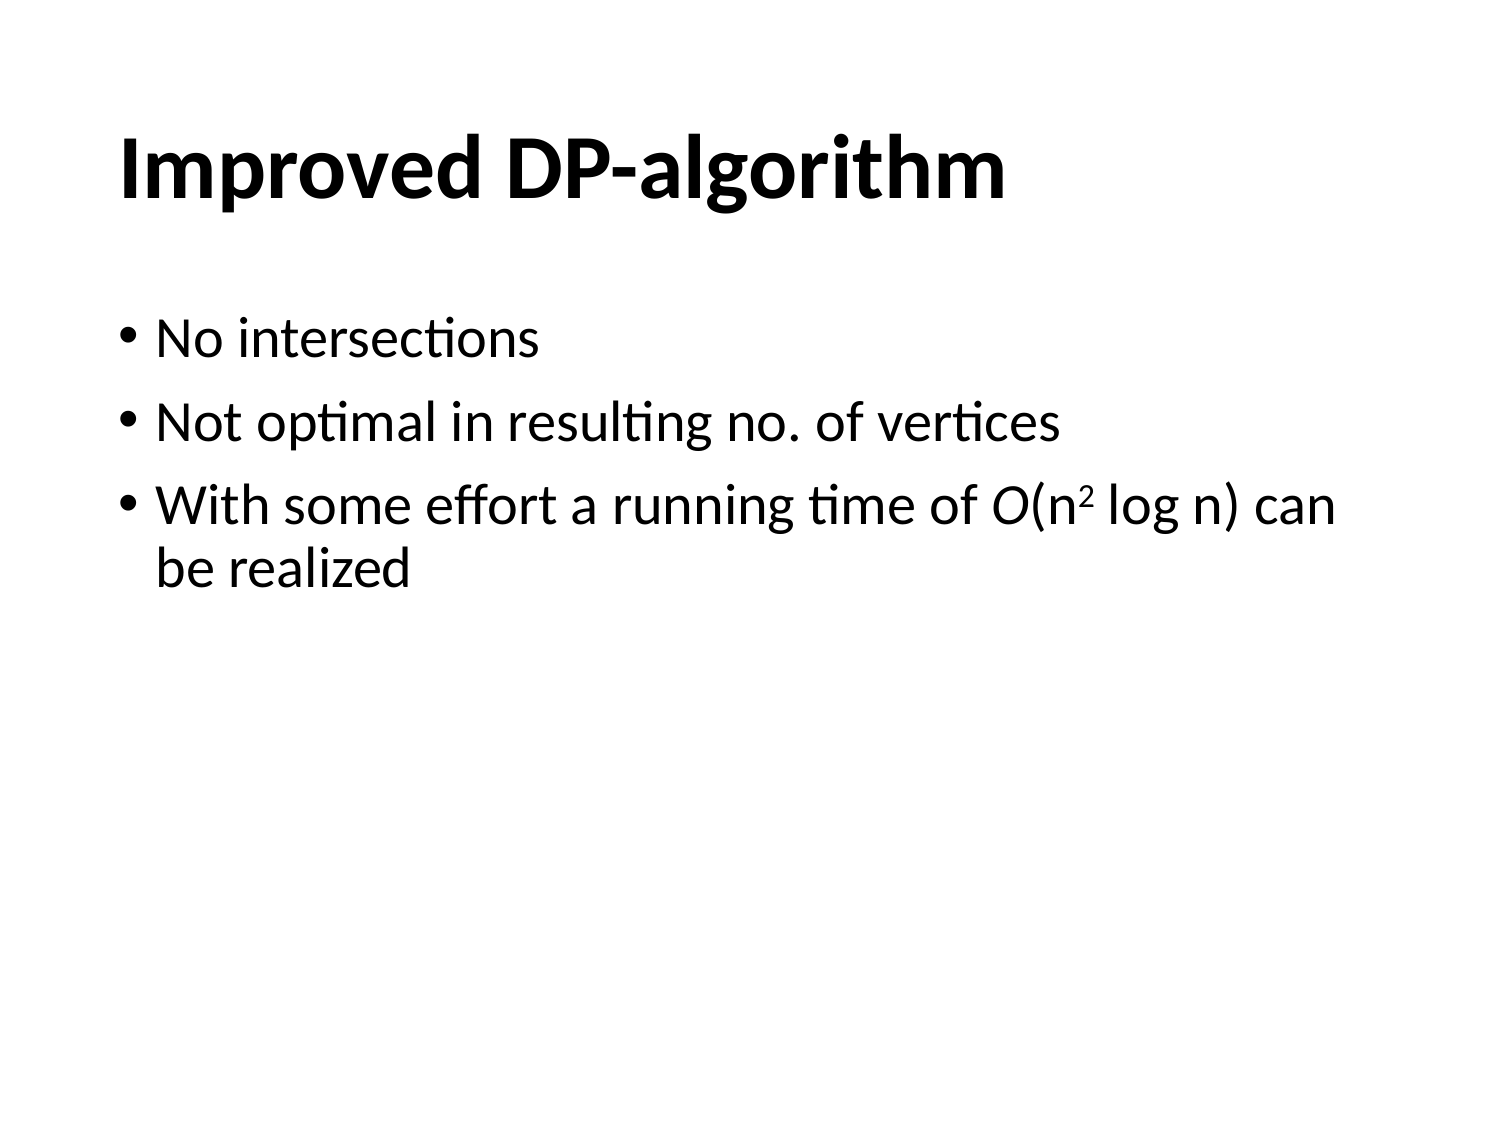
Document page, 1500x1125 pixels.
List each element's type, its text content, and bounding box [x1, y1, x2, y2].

list No intersections Not optimal in resulting no. of vertices With some effort a running time of O(n2 log n) can be realized [103, 299, 1397, 1014]
title Improved DP-algorithm [103, 59, 1397, 278]
